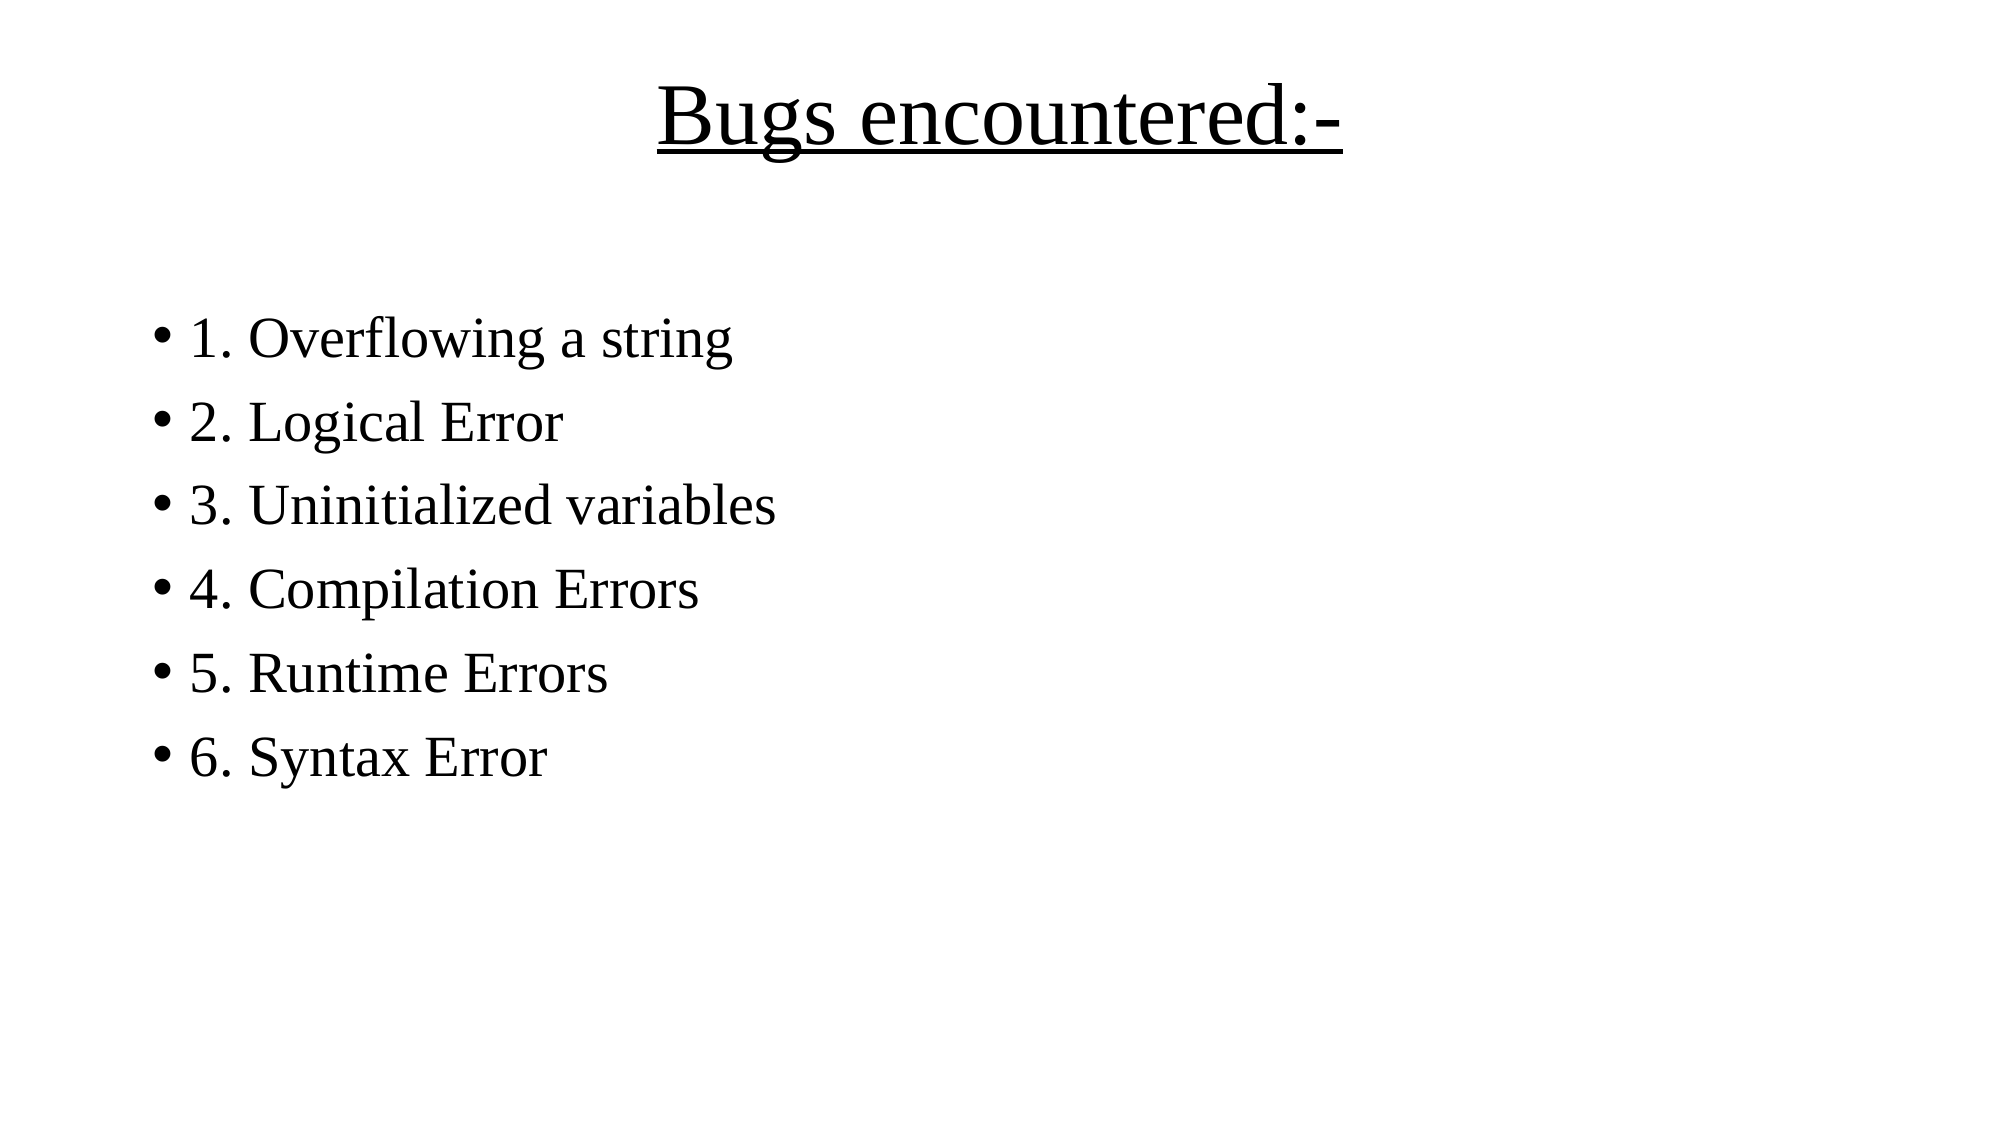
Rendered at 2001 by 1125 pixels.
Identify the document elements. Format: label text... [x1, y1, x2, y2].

title Bugs encountered:- [137, 59, 1863, 278]
list 1. Overflowing a string 2. Logical Error 3. Uninitialized variables 4. Compilation Errors 5. Runtime Errors 6. Syntax Error [137, 299, 1863, 1014]
